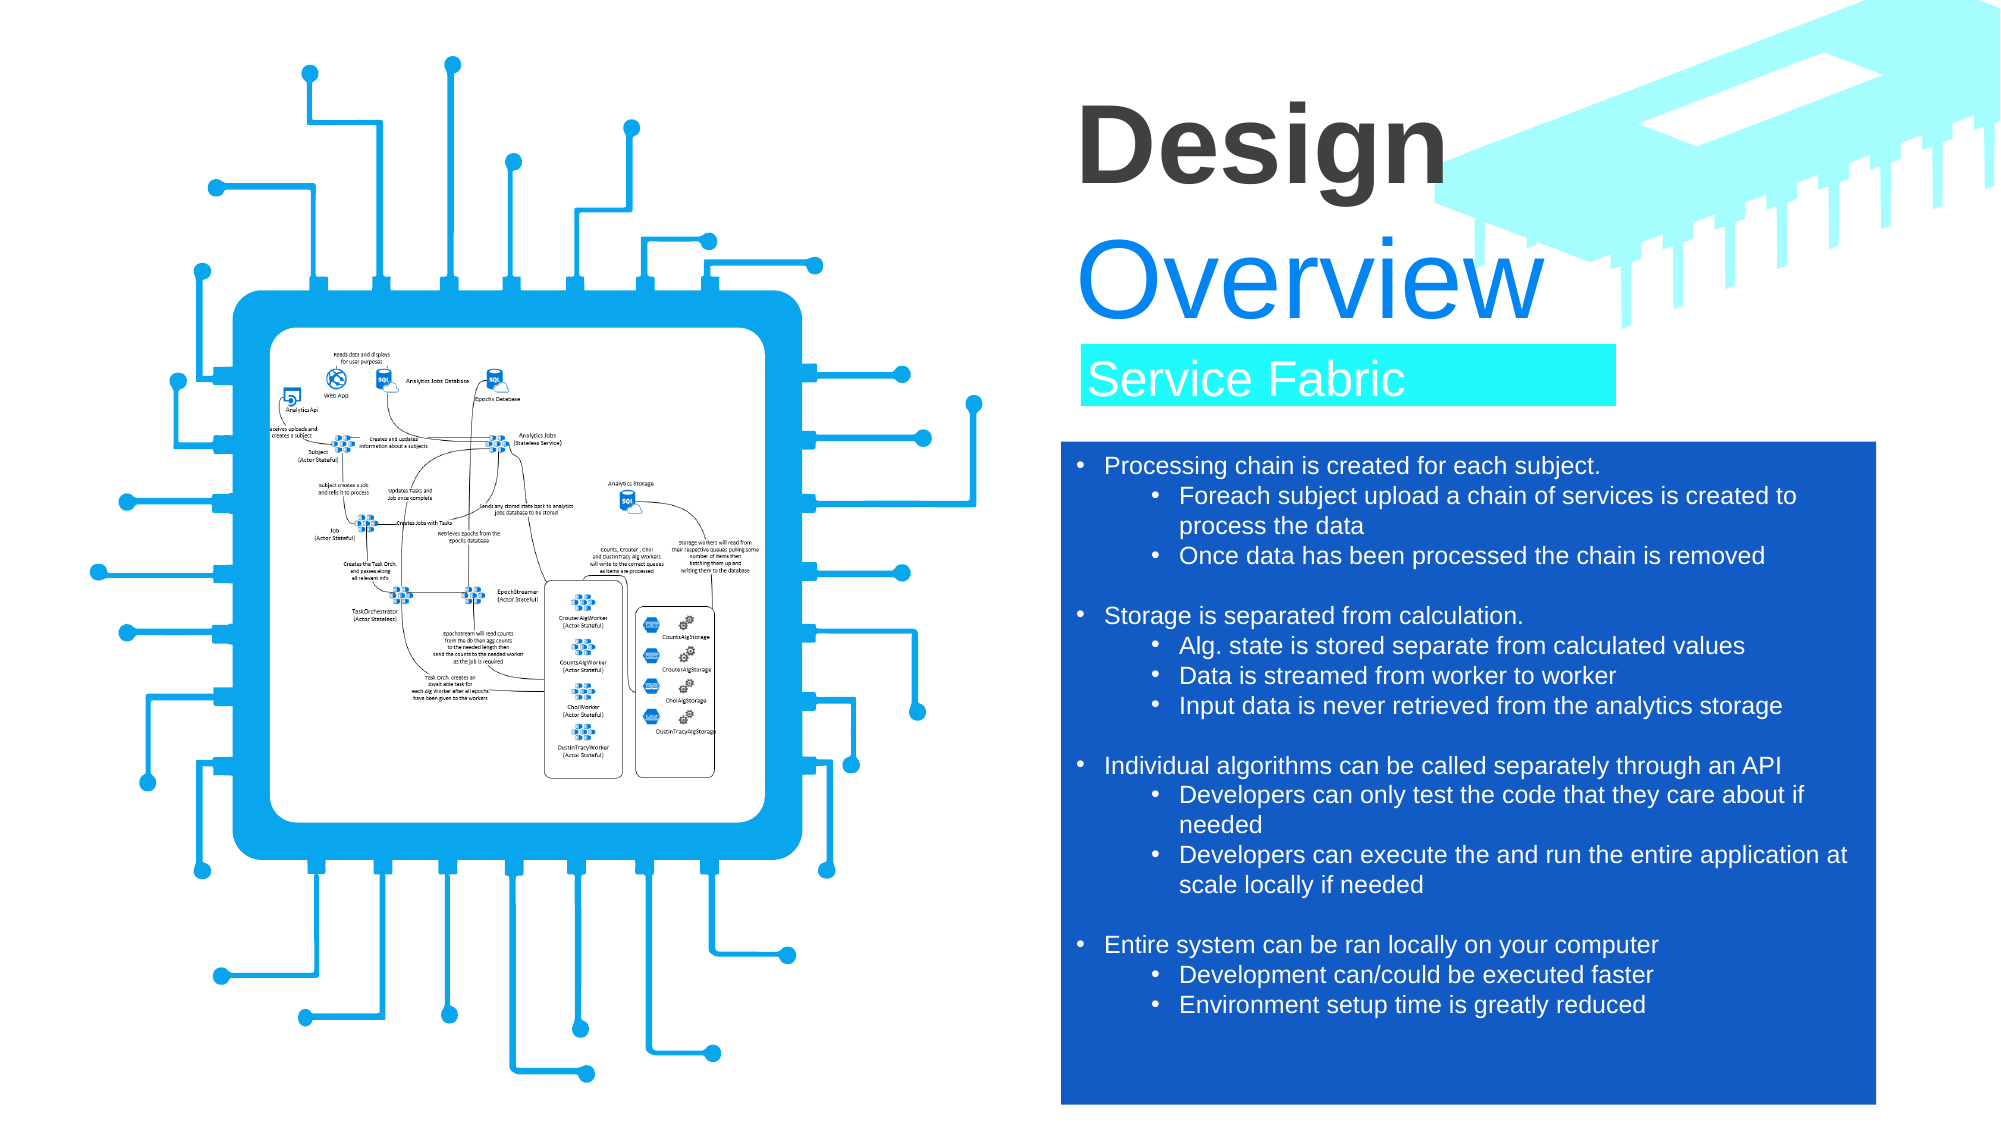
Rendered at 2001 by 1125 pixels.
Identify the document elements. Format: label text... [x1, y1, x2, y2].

picture [270, 328, 764, 822]
text_box Service Fabric [1080, 349, 1616, 407]
text_box Processing chain is created for each subject. Foreach subject upload a chain of services is created to process the data Once data has been processed the chain is removed Storage is separated from calculation. Alg. state is stored separate from calculated values Data is streamed from worker to worker Input data is never retrieved from the analytics storage Individual algorithms can be called separately through an API Developers can only test the code that they care about if needed Developers can execute the and run the entire application at scale locally if needed Entire system can be ran locally on your computer Development can/could be executed faster Environment setup time is greatly reduced [1061, 442, 1877, 1125]
text_box Design Overview [1061, 64, 1709, 349]
